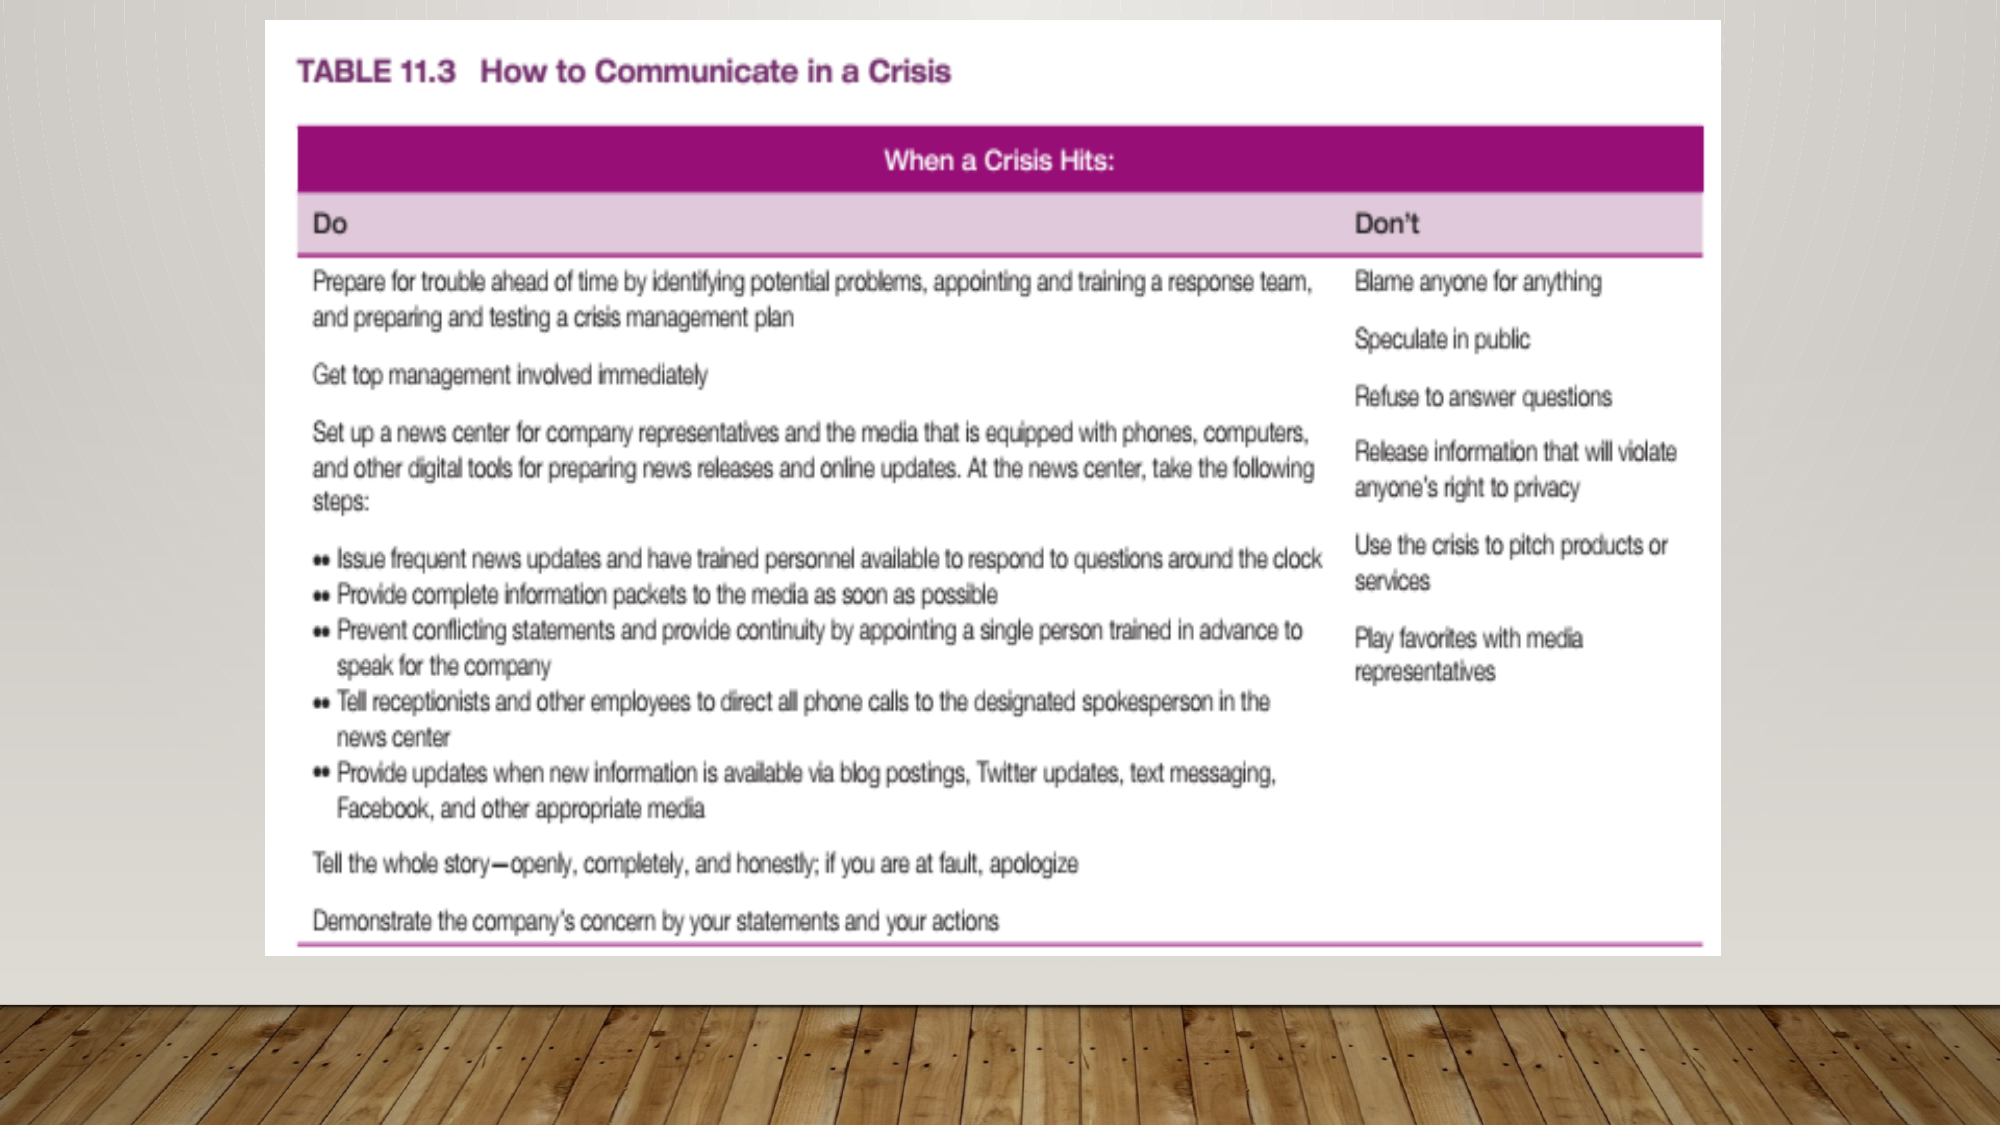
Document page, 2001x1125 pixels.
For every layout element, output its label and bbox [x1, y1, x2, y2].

picture [265, 20, 1721, 956]
picture [0, 1005, 2000, 1125]
